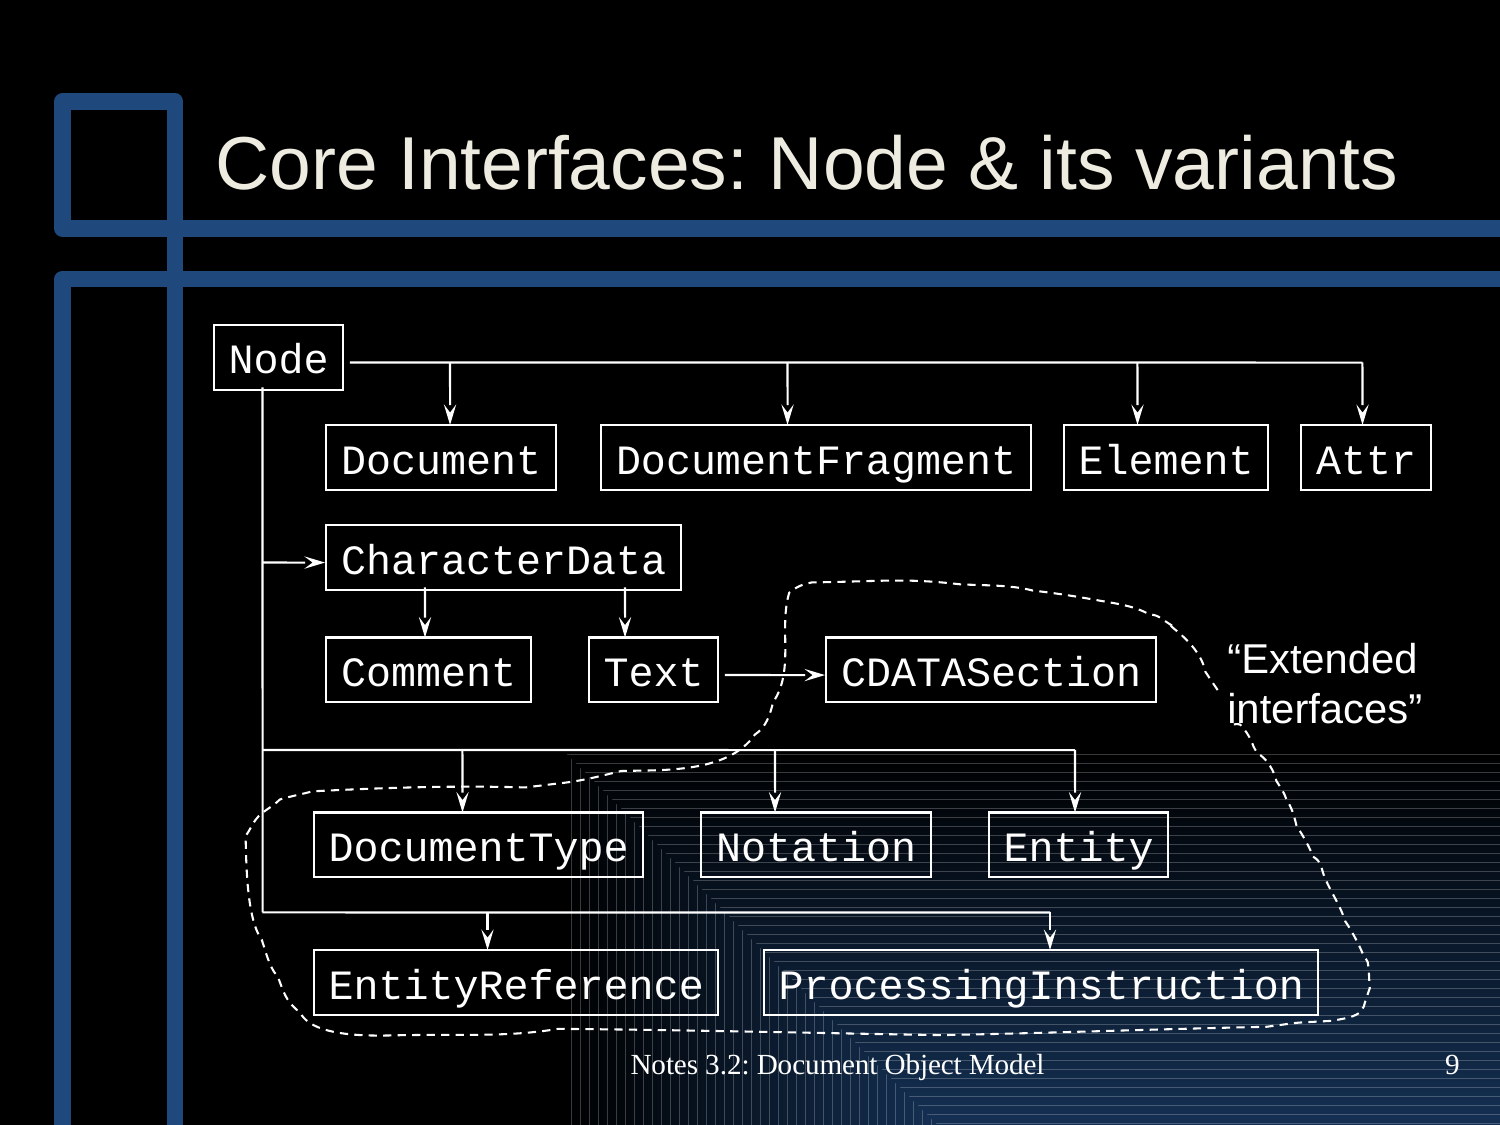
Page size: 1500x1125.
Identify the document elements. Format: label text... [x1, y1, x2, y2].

slide_number 9 [1162, 1024, 1476, 1101]
text_box [1131, 404, 1144, 425]
text_box [245, 580, 1370, 1036]
text_box CharacterData [326, 525, 681, 590]
text_box [1356, 404, 1369, 425]
text_box [418, 616, 432, 638]
text_box Attr [1301, 425, 1431, 490]
text_box [443, 404, 457, 425]
text_box [618, 616, 632, 638]
text_box Node [213, 324, 344, 390]
text_box [781, 404, 794, 425]
text_box “Extended interfaces” [1212, 624, 1444, 740]
text_box DocumentFragment [601, 425, 1031, 490]
footer Notes 3.2: Document Object Model [599, 1030, 1076, 1101]
text_box Comment [326, 637, 531, 703]
title Core Interfaces: Node & its variants [199, 99, 1476, 213]
text_box Document [326, 425, 556, 490]
text_box [304, 556, 325, 569]
text_box Text [588, 637, 719, 703]
text_box Element [1063, 425, 1269, 490]
